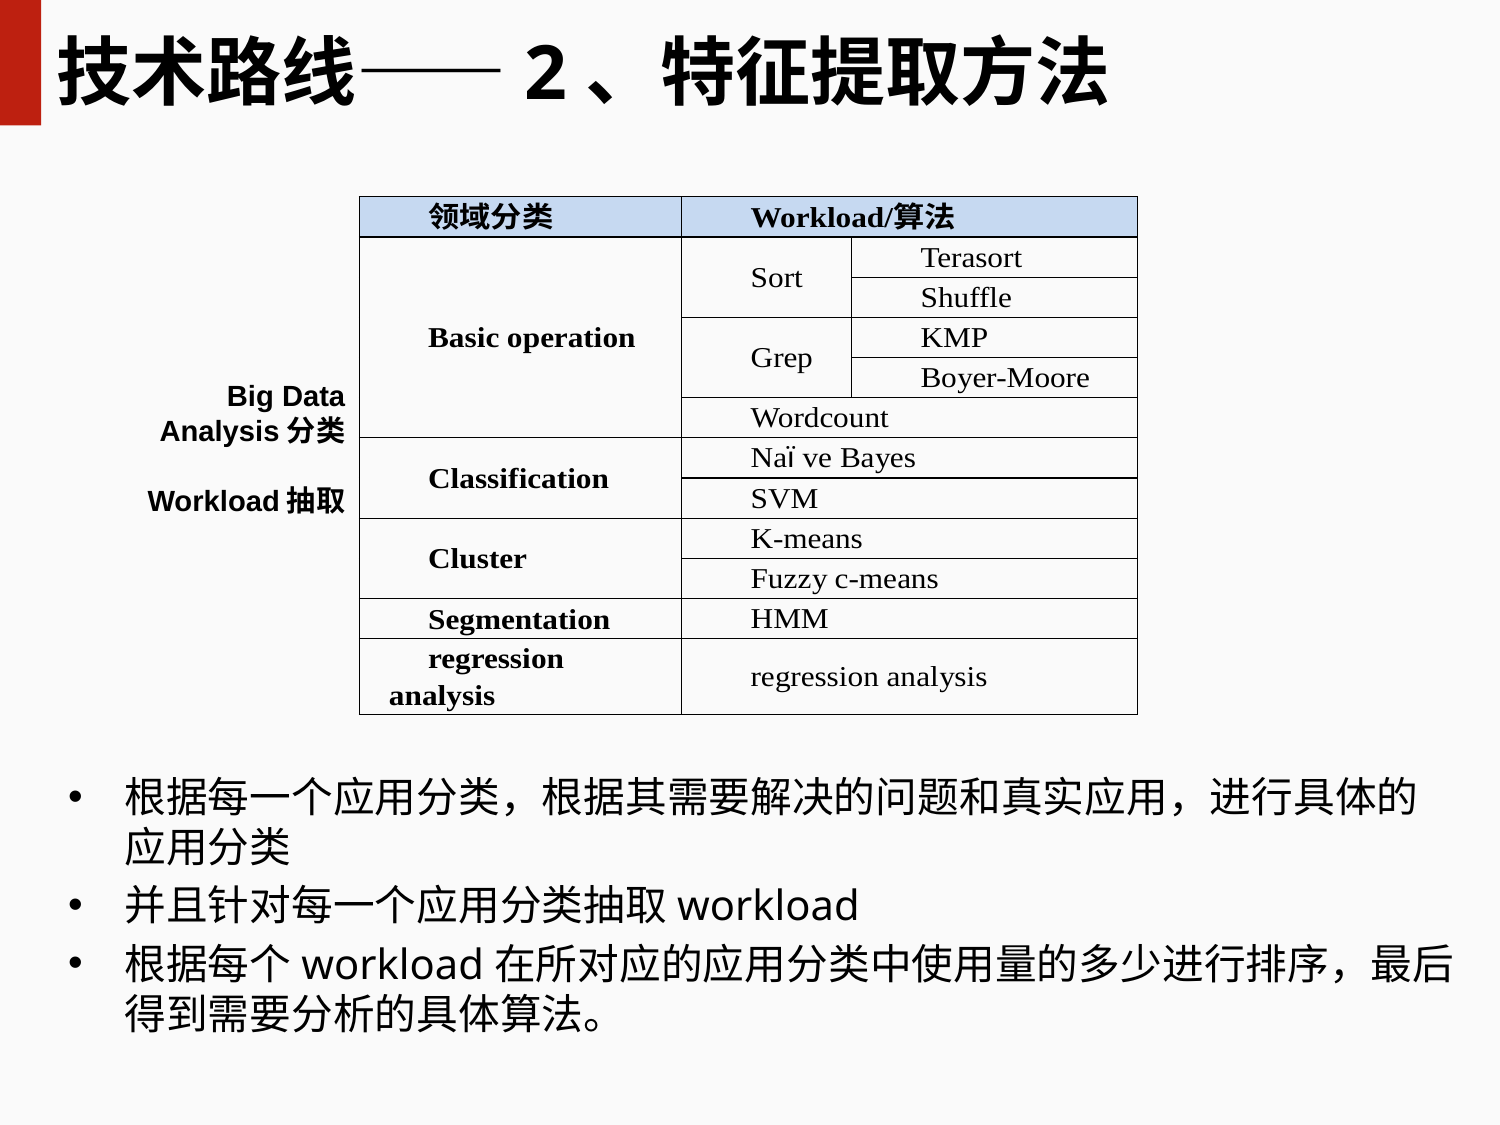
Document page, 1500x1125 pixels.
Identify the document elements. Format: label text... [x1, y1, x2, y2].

title 技术路线——2、特征提取方法 [40, 11, 1426, 128]
picture [288, 196, 1401, 752]
text_box Big Data Analysis分类 Workload抽取 [123, 370, 283, 525]
list 根据每一个应用分类，根据其需要解决的问题和真实应用，进行具体的应用分类 并且针对每一个应用分类抽取workload 根据每个workload在所对应的应用分类中使用量的多少进行排序，最后得到需要分析的具体算法。 [52, 763, 1471, 1000]
